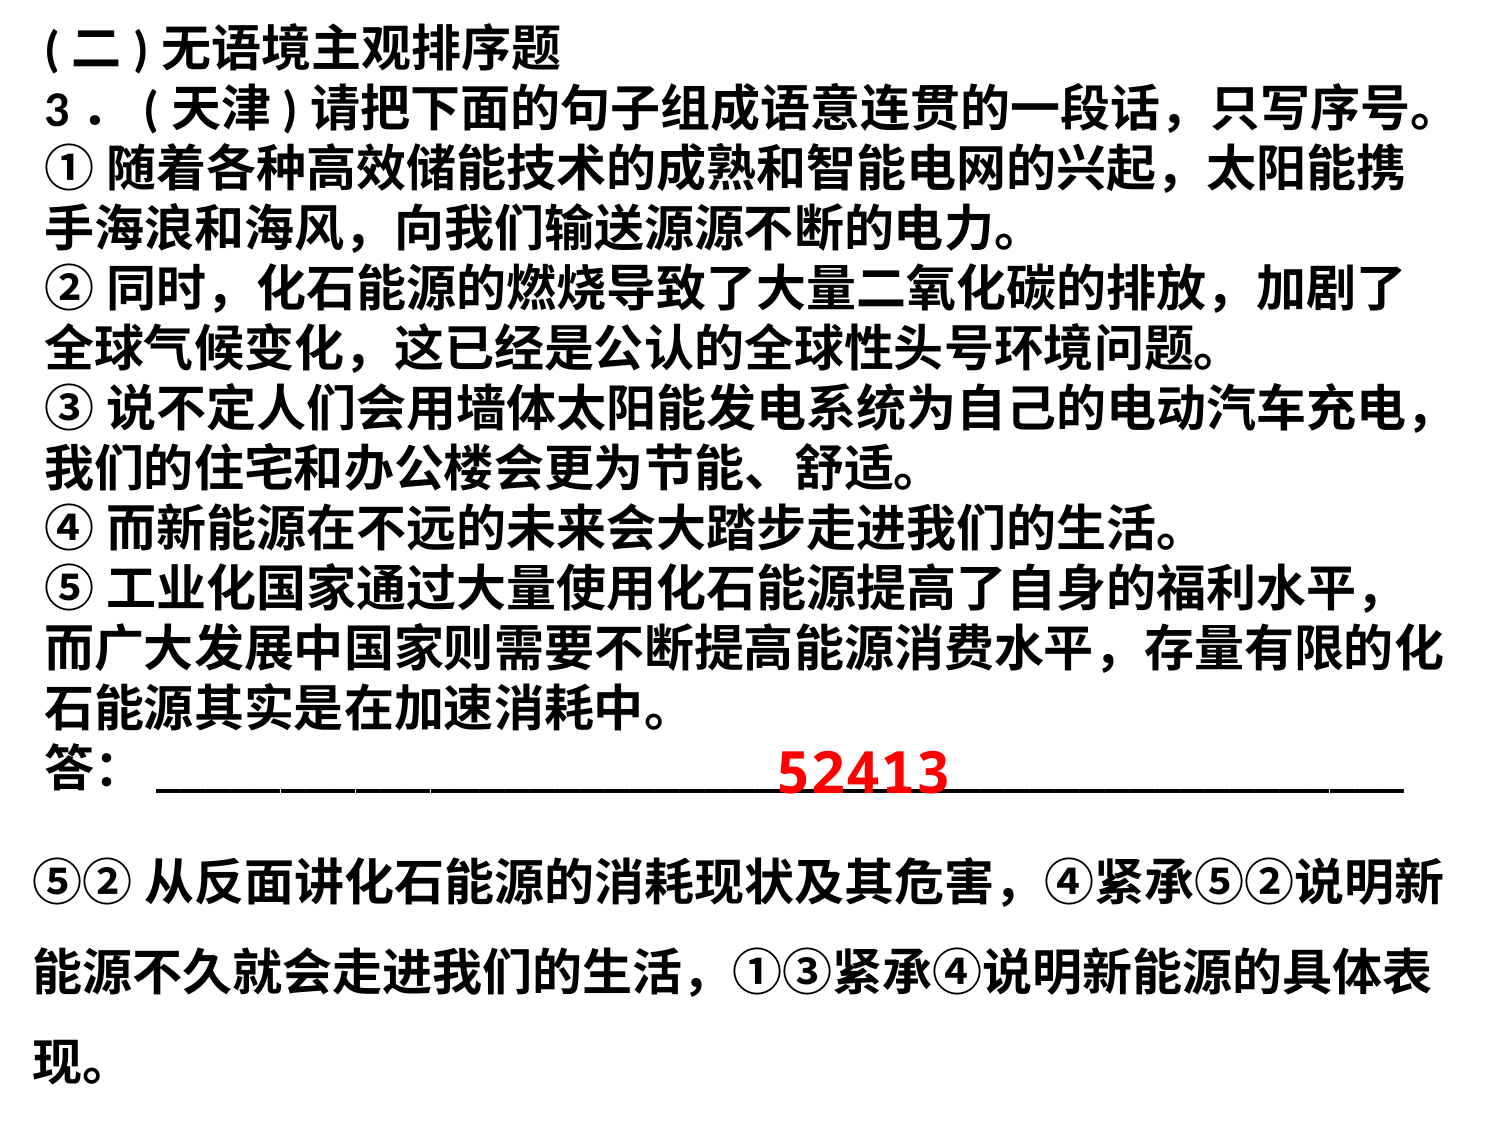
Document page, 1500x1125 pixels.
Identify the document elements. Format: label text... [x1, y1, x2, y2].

text_box 52413 [760, 692, 966, 813]
text_box ⑤②从反面讲化石能源的消耗现状及其危害，④紧承⑤②说明新能源不久就会走进我们的生活，①③紧承④说明新能源的具体表现。 [17, 812, 1471, 1098]
text_box (二)无语境主观排序题 3．(天津)请把下面的句子组成语意连贯的一段话，只写序号。 ①随着各种高效储能技术的成熟和智能电网的兴起，太阳能携手海浪和海风，向我们输送源源不断的电力。 ②同时，化石能源的燃烧导致了大量二氧化碳的排放，加剧了全球气候变化，这已经是公认的全球性头号环境问题。 ③说不定人们会用墙体太阳能发电系统为自己的电动汽车充电，我们的住宅和办公楼会更为节能、舒适。 ④而新能源在不远的未来会大踏步走进我们的生活。 ⑤工业化国家通过大量使用化石能源提高了自身的福利水平，而广大发展中国家则需要不断提高能源消费水平，存量有限的化石能源其实是在加速消耗中。 答：__________________________________________________ [29, 8, 1471, 804]
